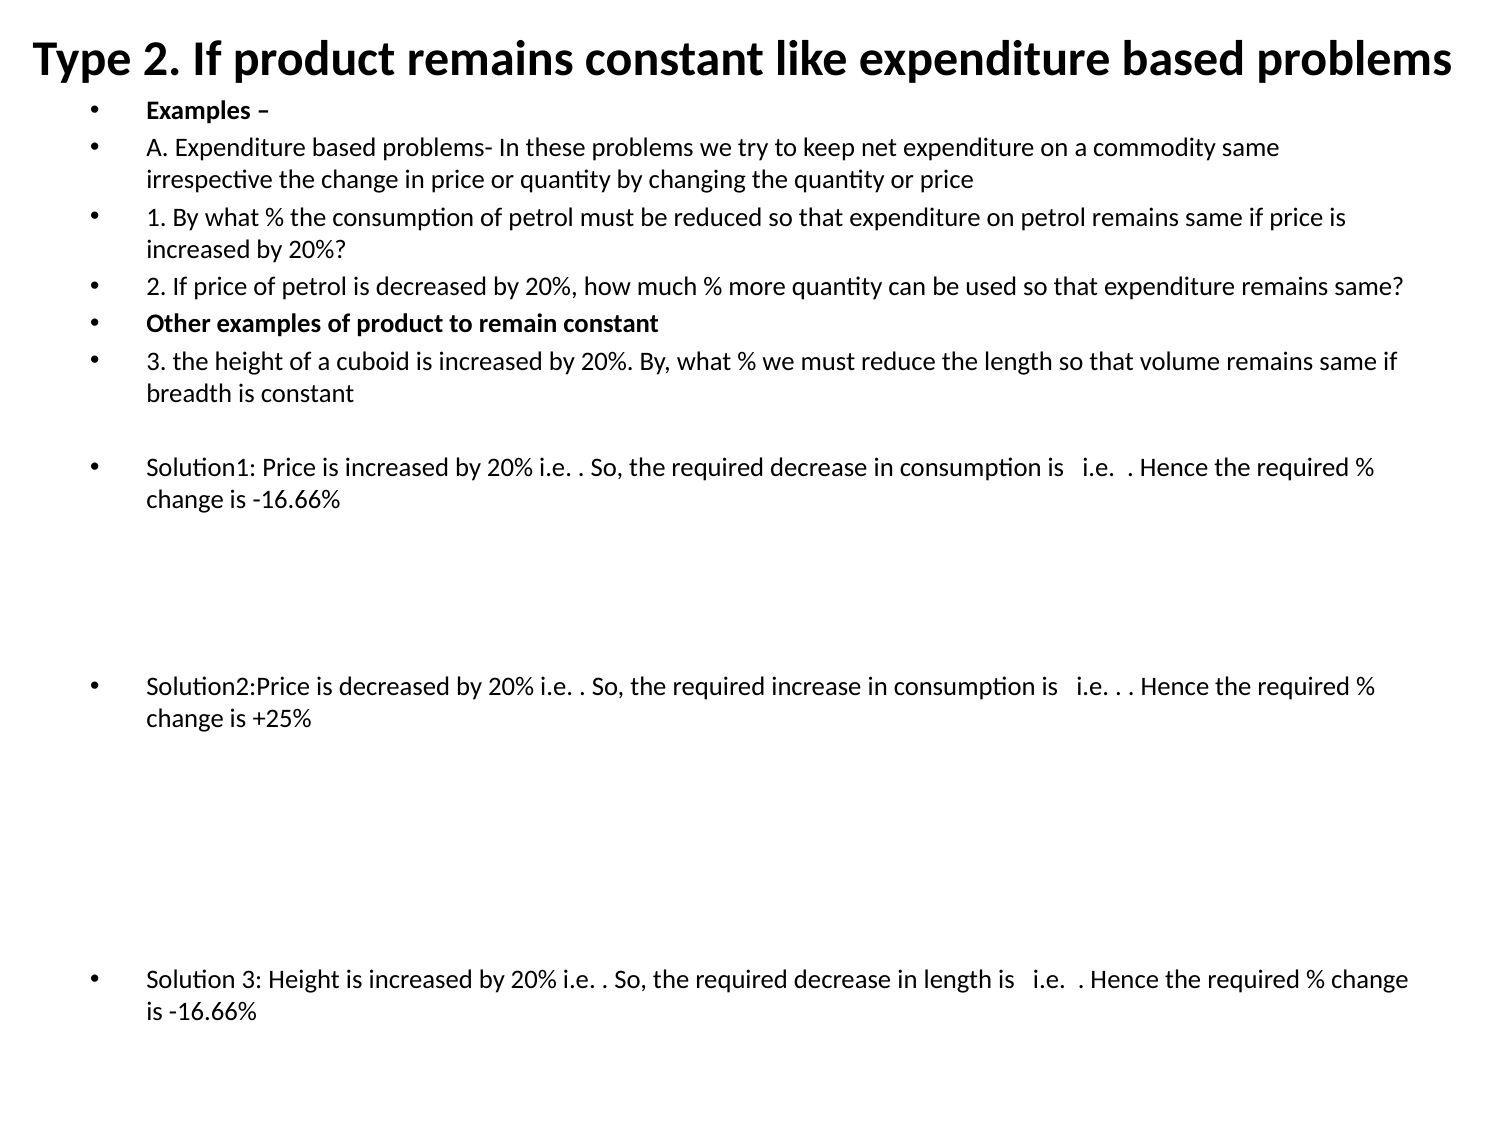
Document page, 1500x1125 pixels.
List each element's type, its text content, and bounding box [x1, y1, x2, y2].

title Type 2. If product remains constant like expenditure based problems [17, 20, 1483, 90]
